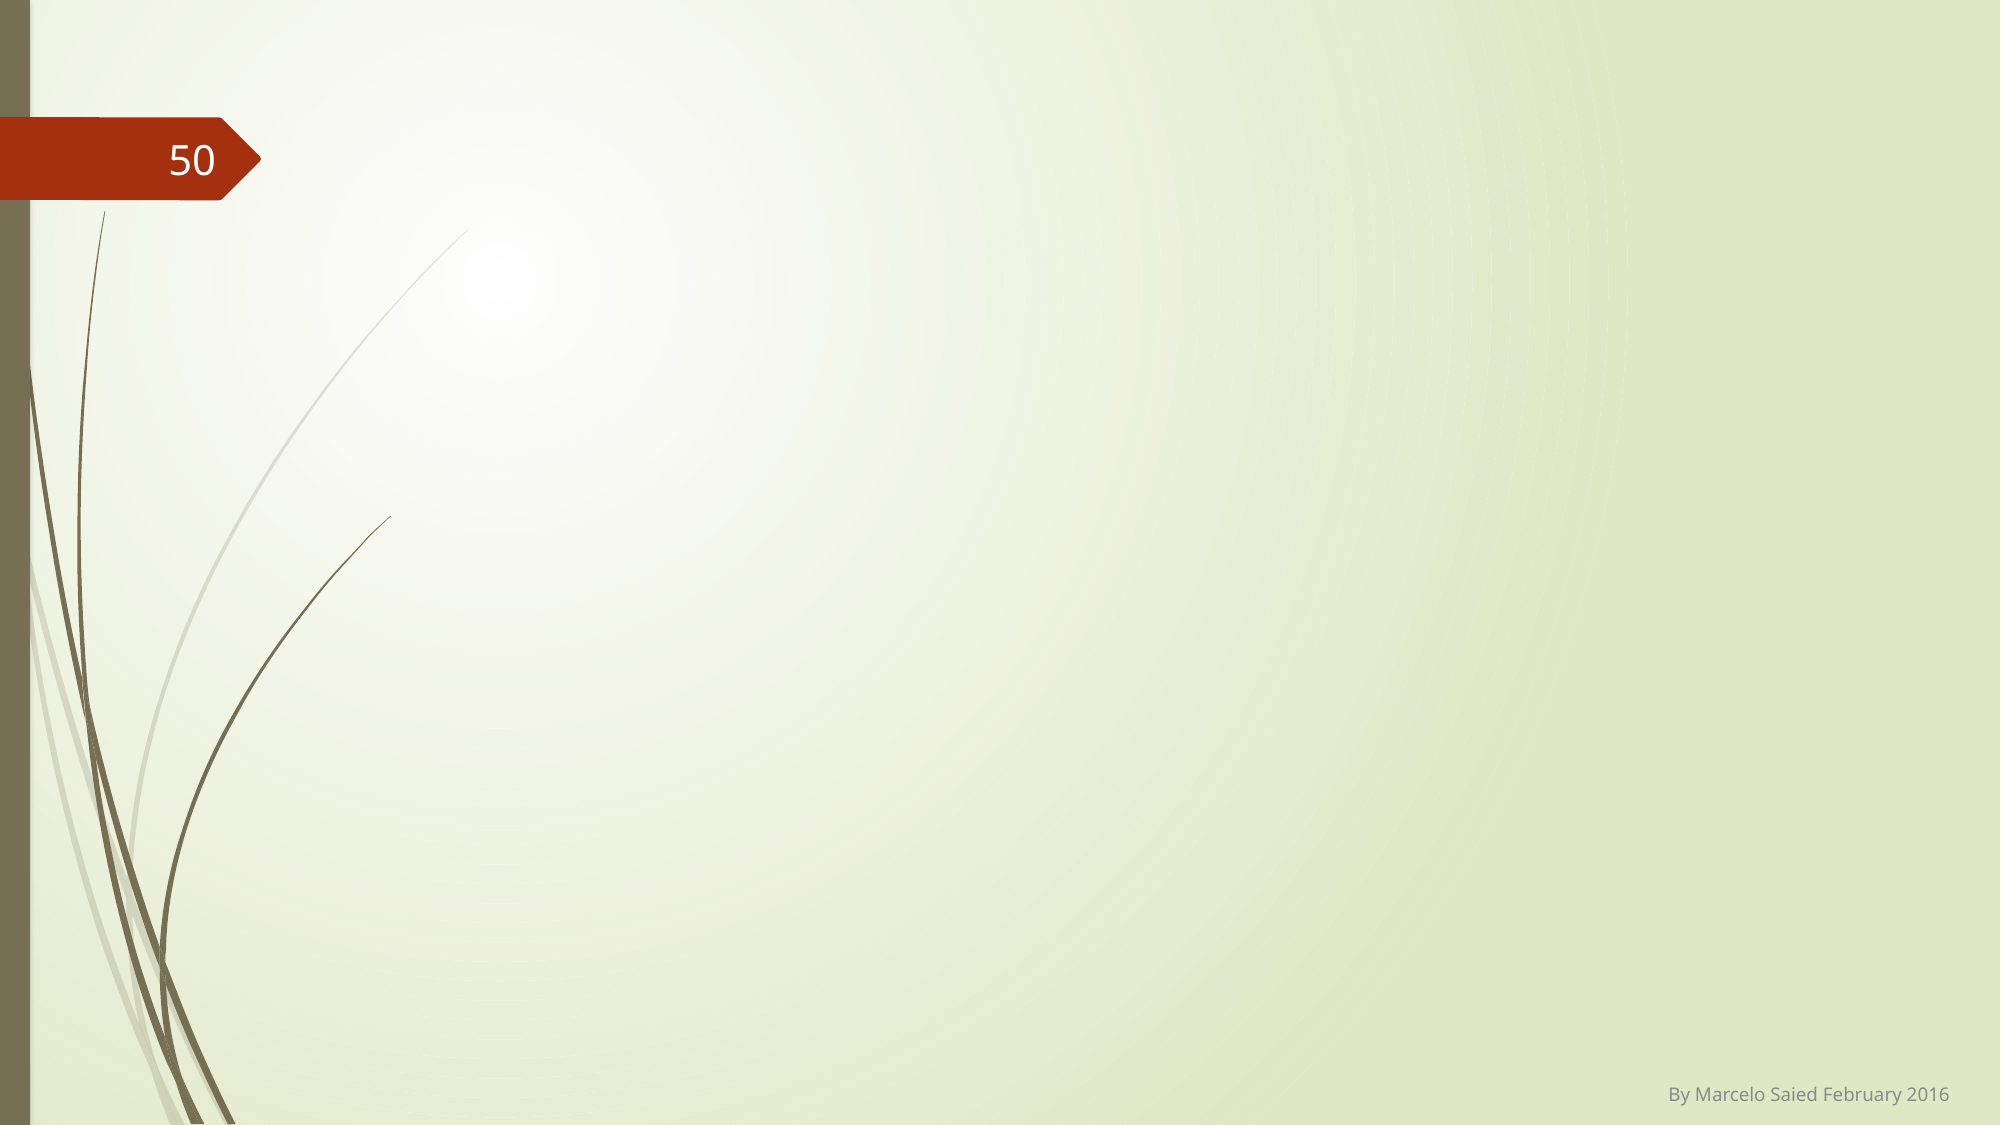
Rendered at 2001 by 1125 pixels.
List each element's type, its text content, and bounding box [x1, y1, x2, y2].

slide_number 50 [0, 117, 232, 208]
footer By Marcelo Saied February 2016 [1653, 1065, 2000, 1125]
